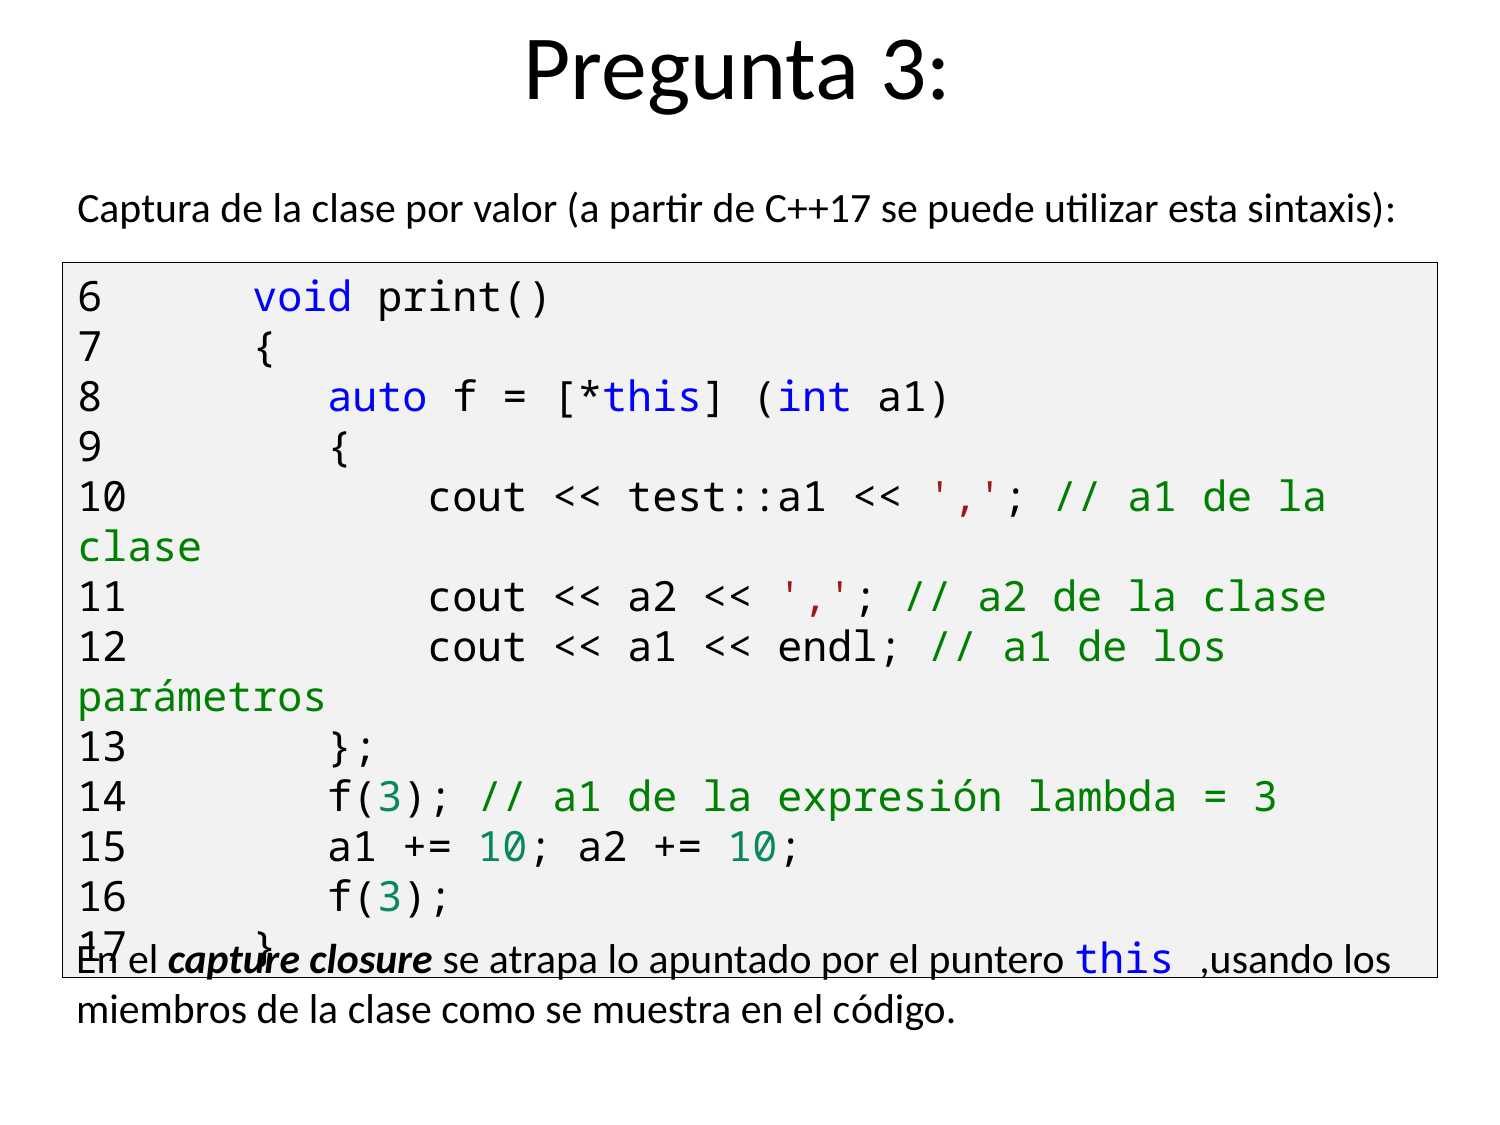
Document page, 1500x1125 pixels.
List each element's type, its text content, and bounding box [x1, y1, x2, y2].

text_box Captura de la clase por valor (a partir de C++17 se puede utilizar esta sintaxis): [62, 173, 1438, 239]
text_box Pregunta 3: [62, 0, 1413, 163]
text_box En el capture closure se atrapa lo apuntado por el puntero this ,usando los miembros de la clase como se muestra en el código. [61, 924, 1437, 1040]
text_box 6 void print() 7 { 8 auto f = [*this] (int a1) 9 { 10 cout << test::a1 << ','; // a1 de la clase 11 cout << a2 << ','; // a2 de la clase 12 cout << a1 << endl; // a1 de los parámetros 13 }; 14 f(3); // a1 de la expresión lambda = 3 15 a1 += 10; a2 += 10; 16 f(3); 17 } [62, 262, 1438, 978]
